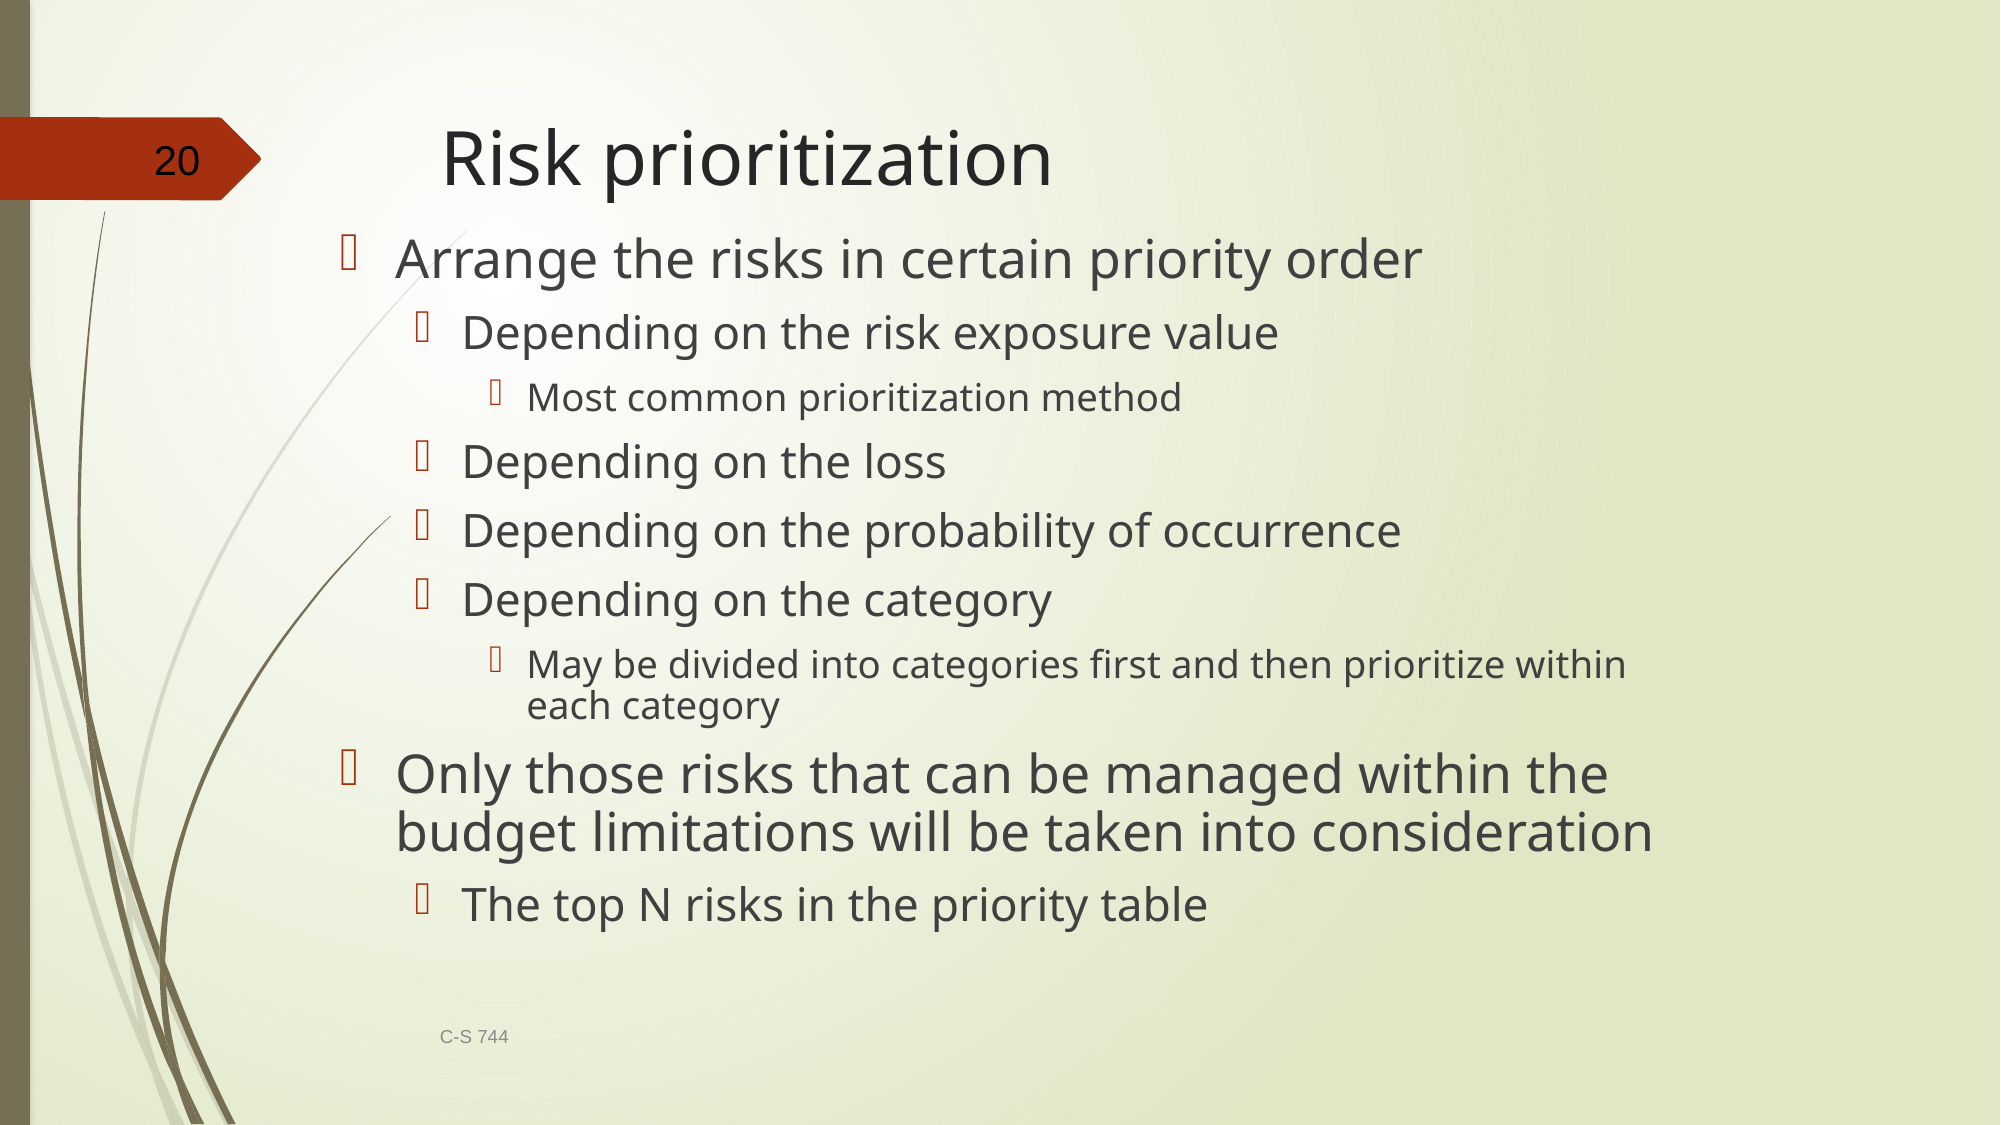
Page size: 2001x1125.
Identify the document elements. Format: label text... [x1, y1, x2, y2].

list Arrange the risks in certain priority order Depending on the risk exposure value Most common prioritization method Depending on the loss Depending on the probability of occurrence Depending on the category May be divided into categories first and then prioritize within each category Only those risks that can be managed within the budget limitations will be taken into consideration The top N risks in the priority table [324, 224, 1675, 968]
footer C-S 744 [424, 1006, 1675, 1067]
title Risk prioritization [425, 102, 1888, 313]
slide_number 20 [87, 129, 216, 190]
